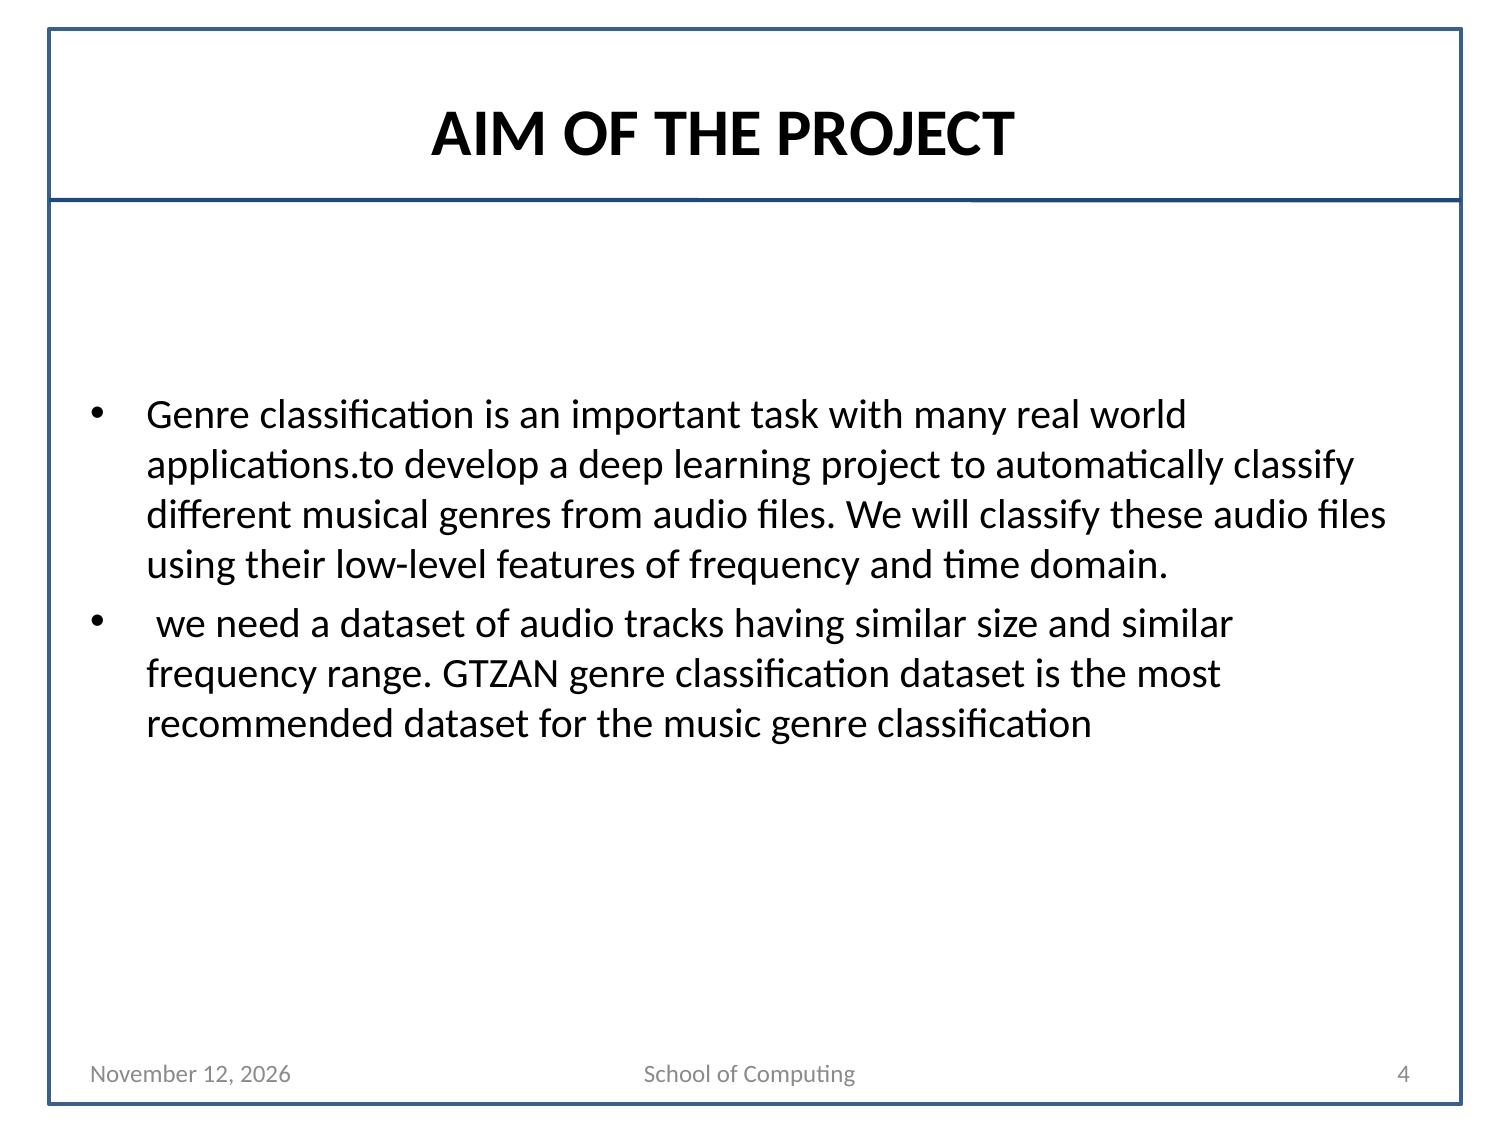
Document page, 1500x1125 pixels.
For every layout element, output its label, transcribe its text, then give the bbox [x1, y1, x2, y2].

title AIM OF THE PROJECT [49, 34, 1399, 223]
list Genre classification is an important task with many real world applications.to develop a deep learning project to automatically classify different musical genres from audio files. We will classify these audio files using their low-level features of frequency and time domain. we need a dataset of audio tracks having similar size and similar frequency range. GTZAN genre classification dataset is the most recommended dataset for the music genre classification [75, 262, 1425, 1005]
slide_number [75, 1042, 425, 1103]
slide_number 4 [1074, 1042, 1425, 1103]
footer School of Computing [512, 1042, 988, 1103]
